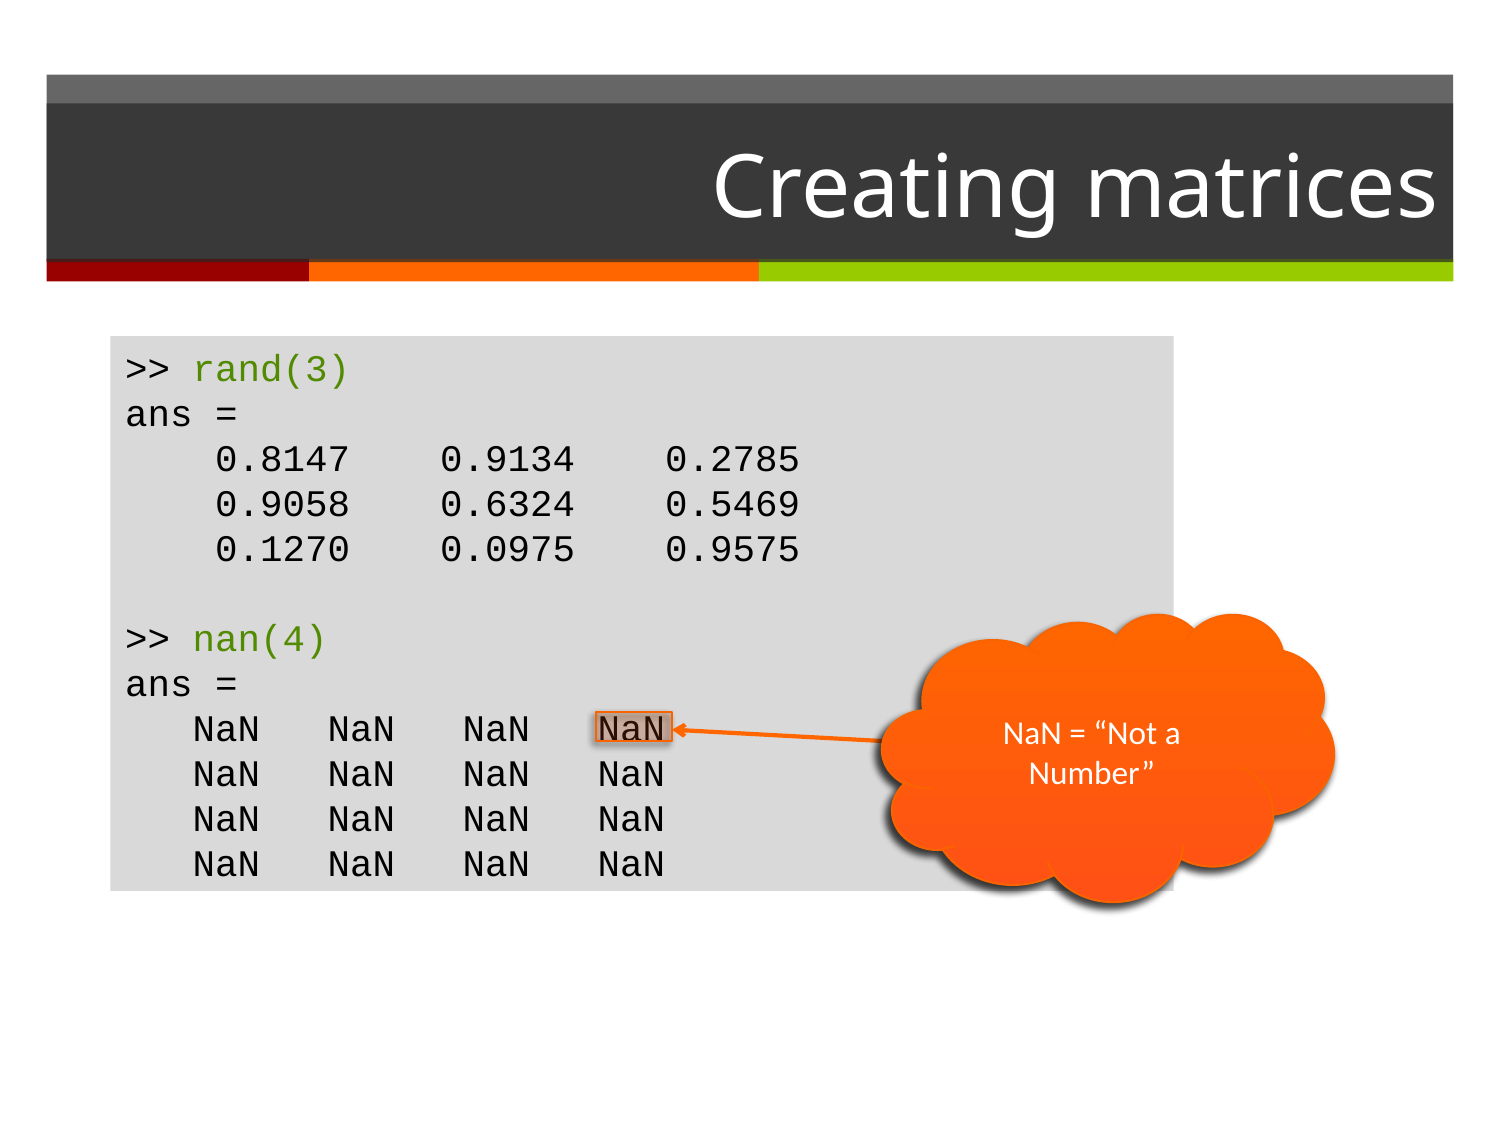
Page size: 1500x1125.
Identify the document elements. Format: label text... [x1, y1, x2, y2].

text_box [671, 729, 883, 742]
text_box [595, 711, 673, 742]
text_box >> rand(3) ans = 0.8147 0.9134 0.2785 0.9058 0.6324 0.5469 0.1270 0.0975 0.9575 >> nan(4) ans = NaN NaN NaN NaN NaN NaN NaN NaN NaN NaN NaN NaN NaN NaN NaN NaN [110, 336, 1174, 891]
title Creating matrices [46, 103, 1454, 263]
text_box NaN = “Not a Number” [880, 613, 1336, 904]
